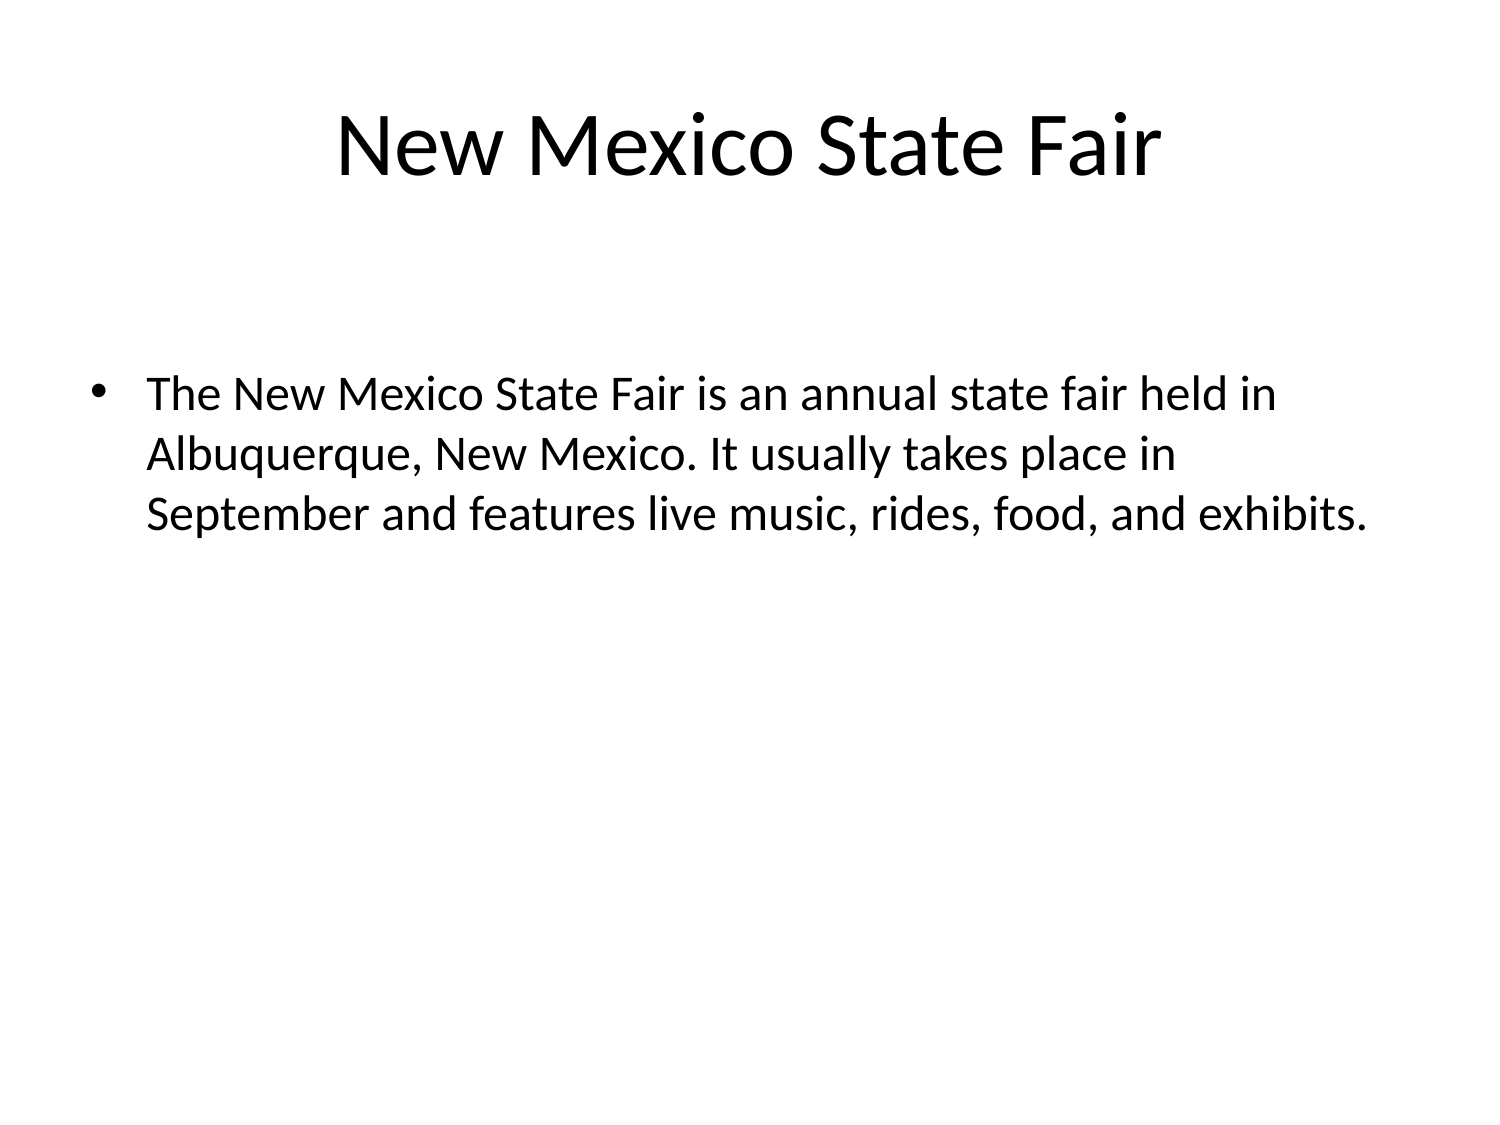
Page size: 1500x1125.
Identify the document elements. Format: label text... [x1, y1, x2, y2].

list The New Mexico State Fair is an annual state fair held in Albuquerque, New Mexico. It usually takes place in September and features live music, rides, food, and exhibits. [75, 262, 1425, 1005]
title New Mexico State Fair [75, 45, 1425, 233]
